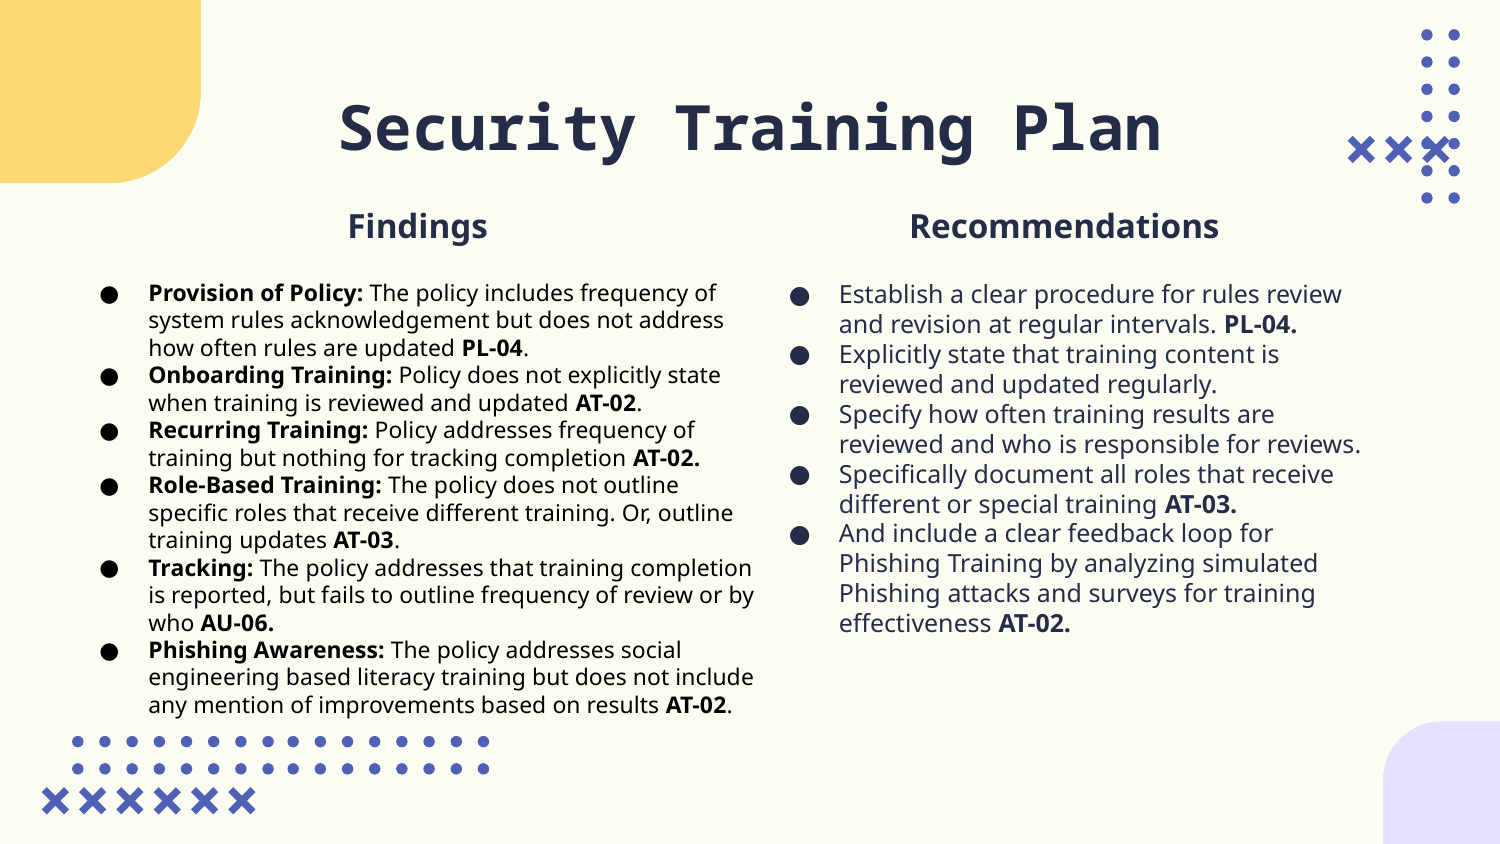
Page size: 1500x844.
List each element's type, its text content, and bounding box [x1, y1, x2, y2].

list Recommendations Establish a clear procedure for rules review and revision at regular intervals. PL-04. Explicitly state that training content is reviewed and updated regularly. Specify how often training results are reviewed and who is responsible for reviews. Specifically document all roles that receive different or special training AT-03. And include a clear feedback loop for Phishing Training by analyzing simulated Phishing attacks and surveys for training effectiveness AT-02. [749, 190, 1380, 736]
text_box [1338, 126, 1459, 172]
title Security Training Plan [118, 72, 1382, 167]
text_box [71, 735, 490, 775]
list Findings Provision of Policy: The policy includes frequency of system rules acknowledgement but does not address how often rules are updated PL-04. Onboarding Training: Policy does not explicitly state when training is reviewed and updated AT-02. Recurring Training: Policy addresses frequency of training but nothing for tracking completion AT-02. Role-Based Training: The policy does not outline specific roles that receive different training. Or, outline training updates AT-03. Tracking: The policy addresses that training completion is reported, but fails to outline frequency of review or by who AU-06. Phishing Awareness: The policy addresses social engineering based literacy training but does not include any mention of improvements based on results AT-02. [58, 190, 777, 775]
